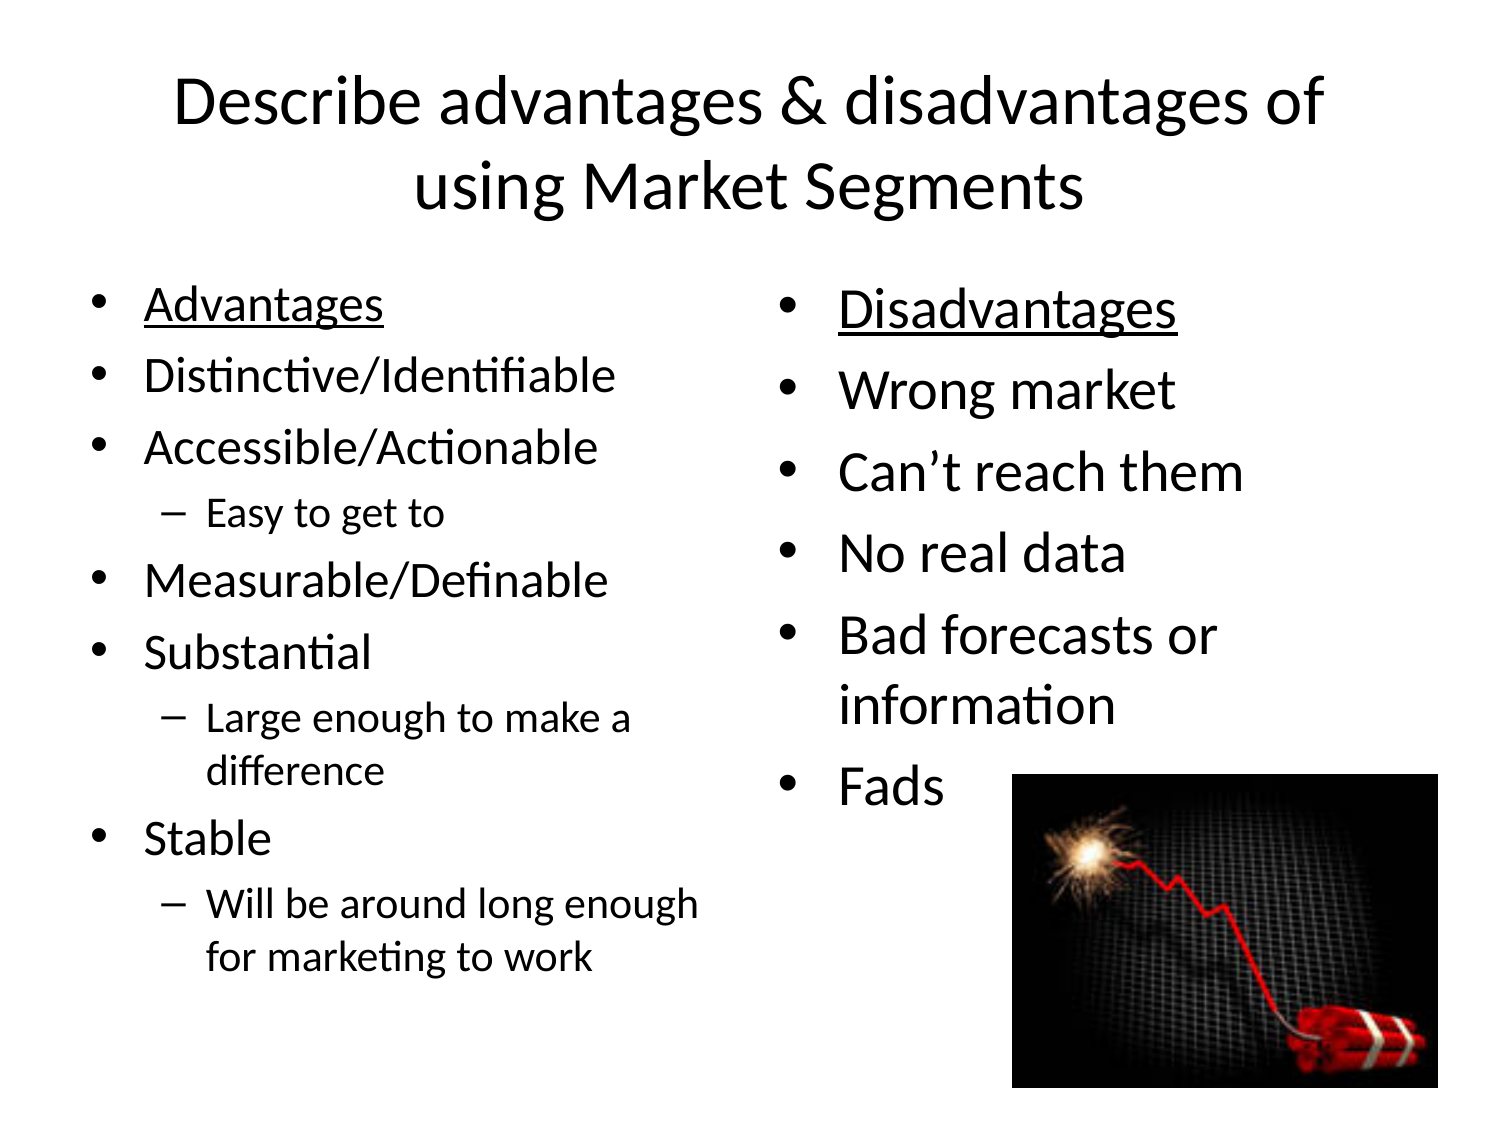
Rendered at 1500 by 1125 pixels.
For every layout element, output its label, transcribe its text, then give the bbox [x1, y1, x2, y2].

picture [1012, 774, 1438, 1088]
list Advantages Distinctive/Identifiable Accessible/Actionable Easy to get to Measurable/Definable Substantial Large enough to make a difference Stable Will be around long enough for marketing to work [75, 262, 738, 1000]
list Disadvantages Wrong market Can’t reach them No real data Bad forecasts or information Fads [762, 262, 1425, 875]
title Describe advantages & disadvantages of using Market Segments [75, 45, 1425, 233]
